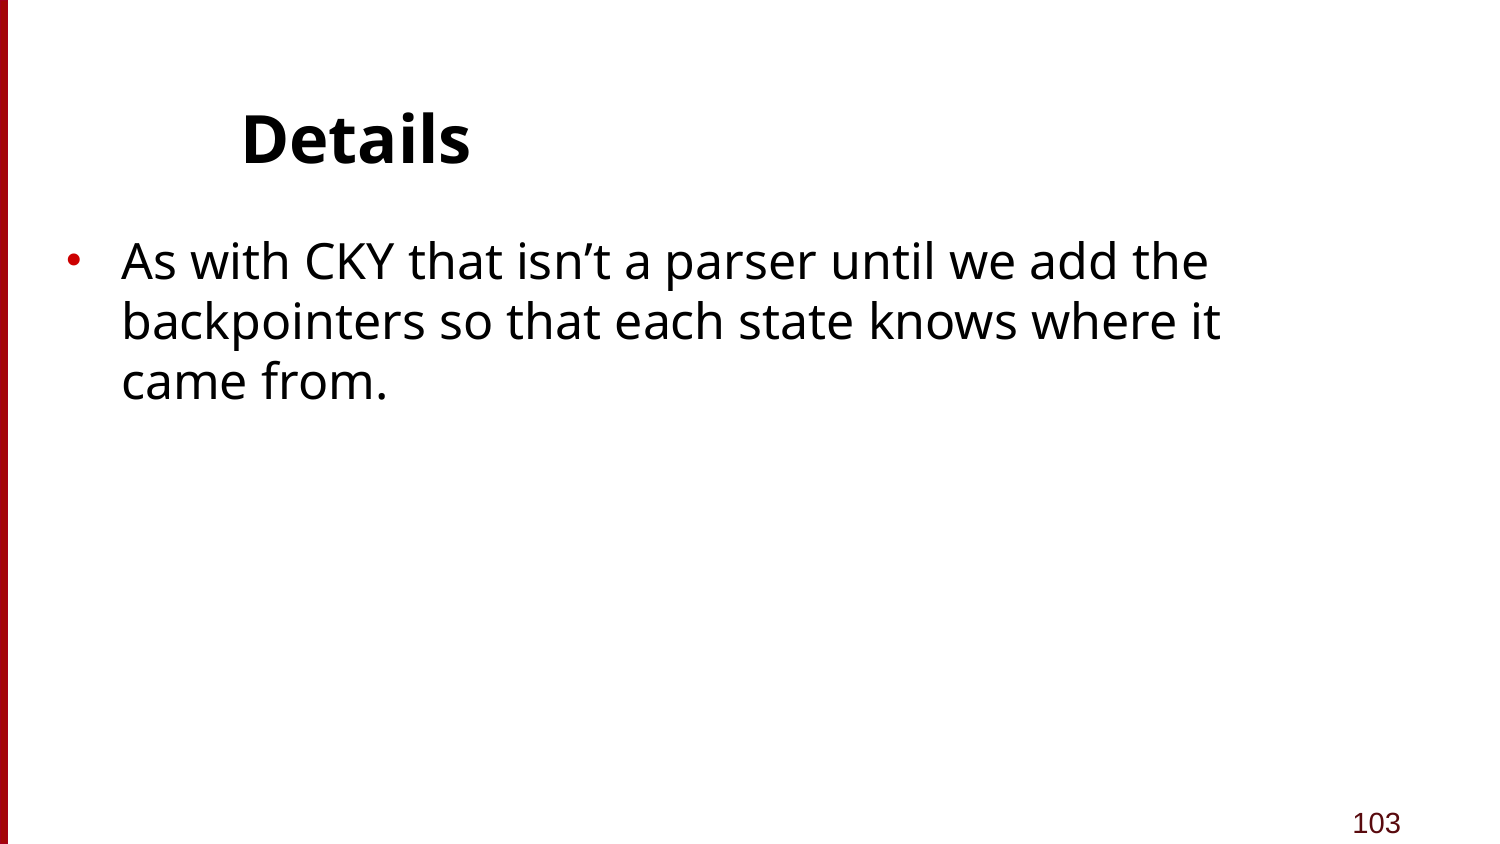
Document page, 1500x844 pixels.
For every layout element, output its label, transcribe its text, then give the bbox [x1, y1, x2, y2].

list As with CKY that isn’t a parser until we add the backpointers so that each state knows where it came from. [50, 221, 1325, 769]
slide_number 103 [1337, 796, 1500, 844]
title Details [225, 62, 1450, 185]
